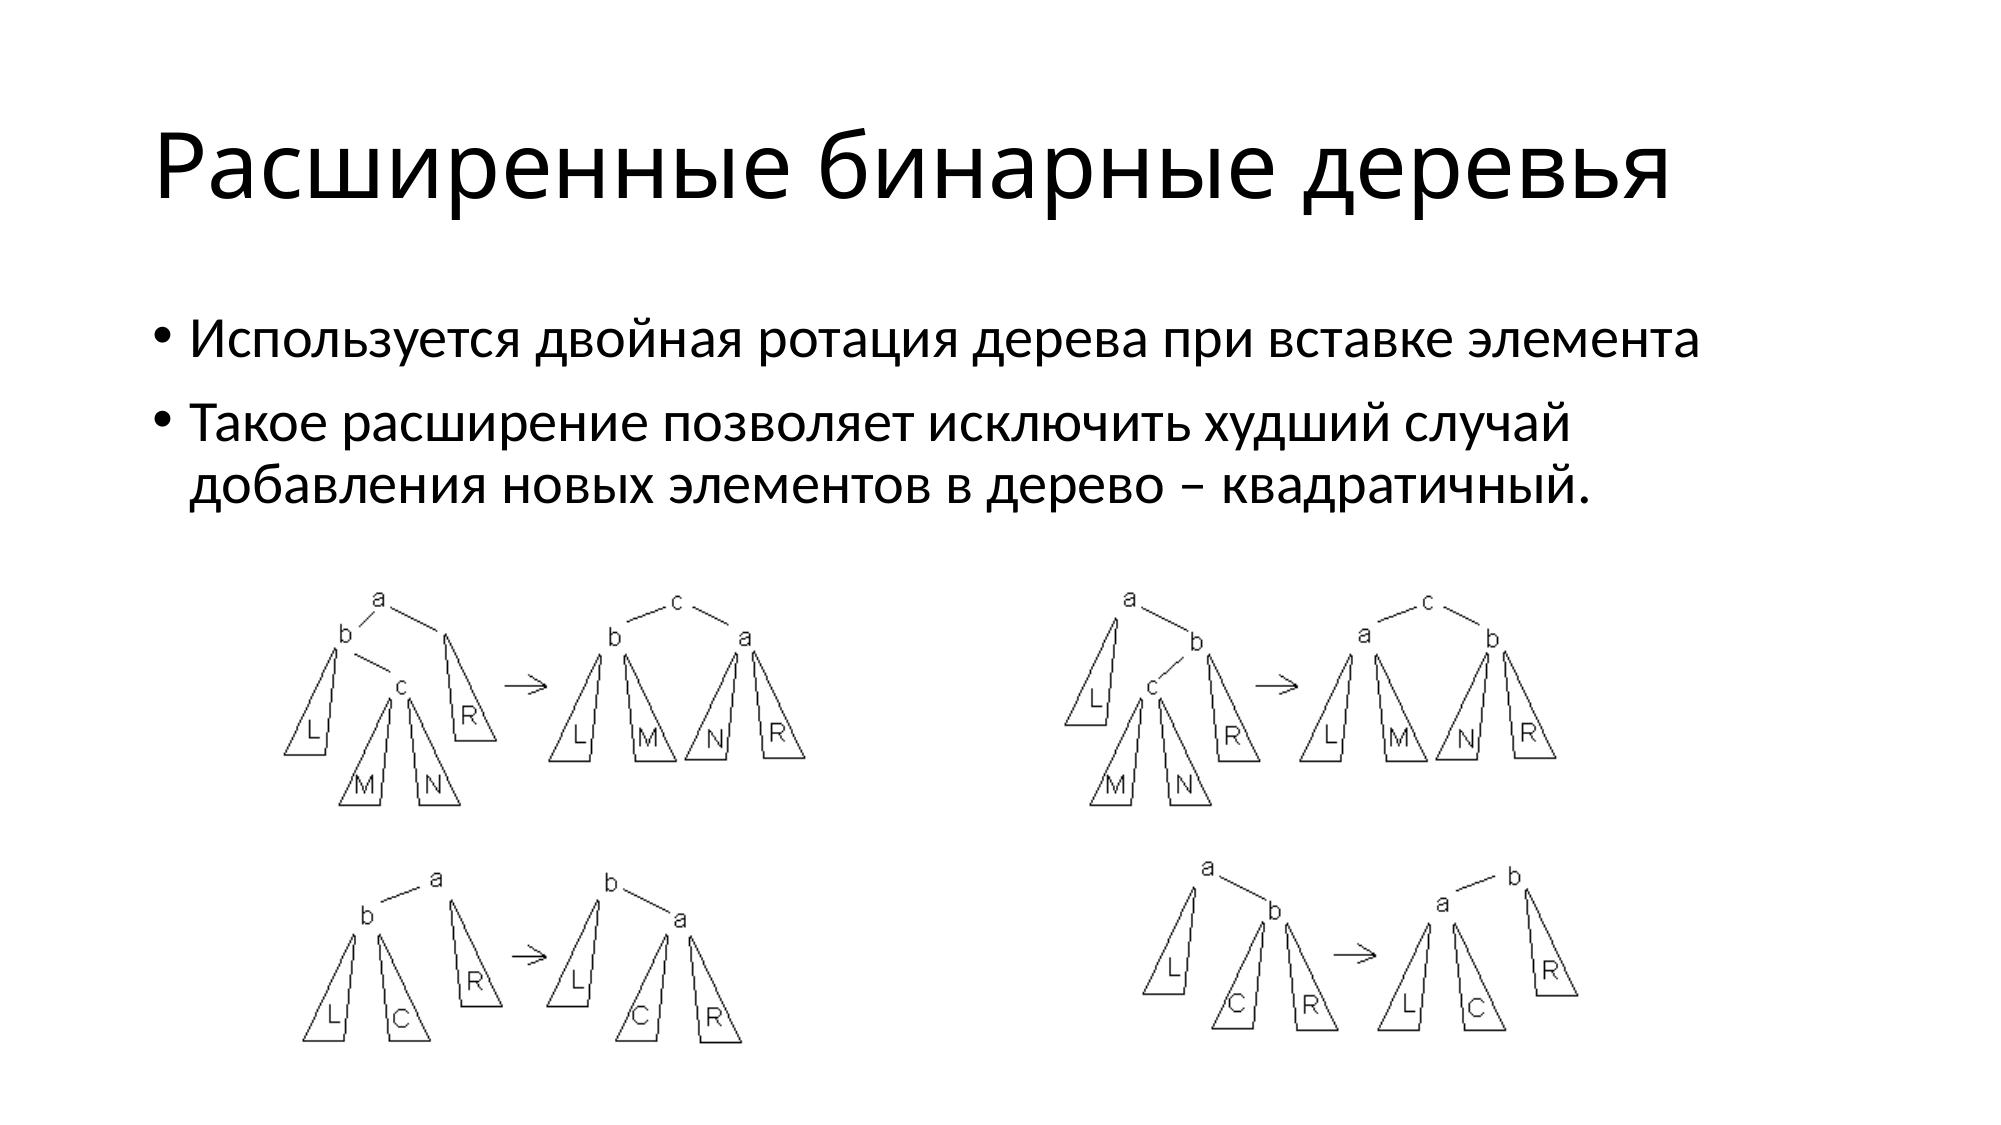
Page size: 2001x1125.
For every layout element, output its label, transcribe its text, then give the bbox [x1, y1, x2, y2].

list Используется двойная ротация дерева при вставке элемента Такое расширение позволяет исключить худший случай добавления новых элементов в дерево – квадратичный. [137, 299, 1863, 1014]
picture [281, 541, 829, 1125]
title Расширенные бинарные деревья [137, 59, 1863, 278]
picture [1032, 541, 1580, 1124]
